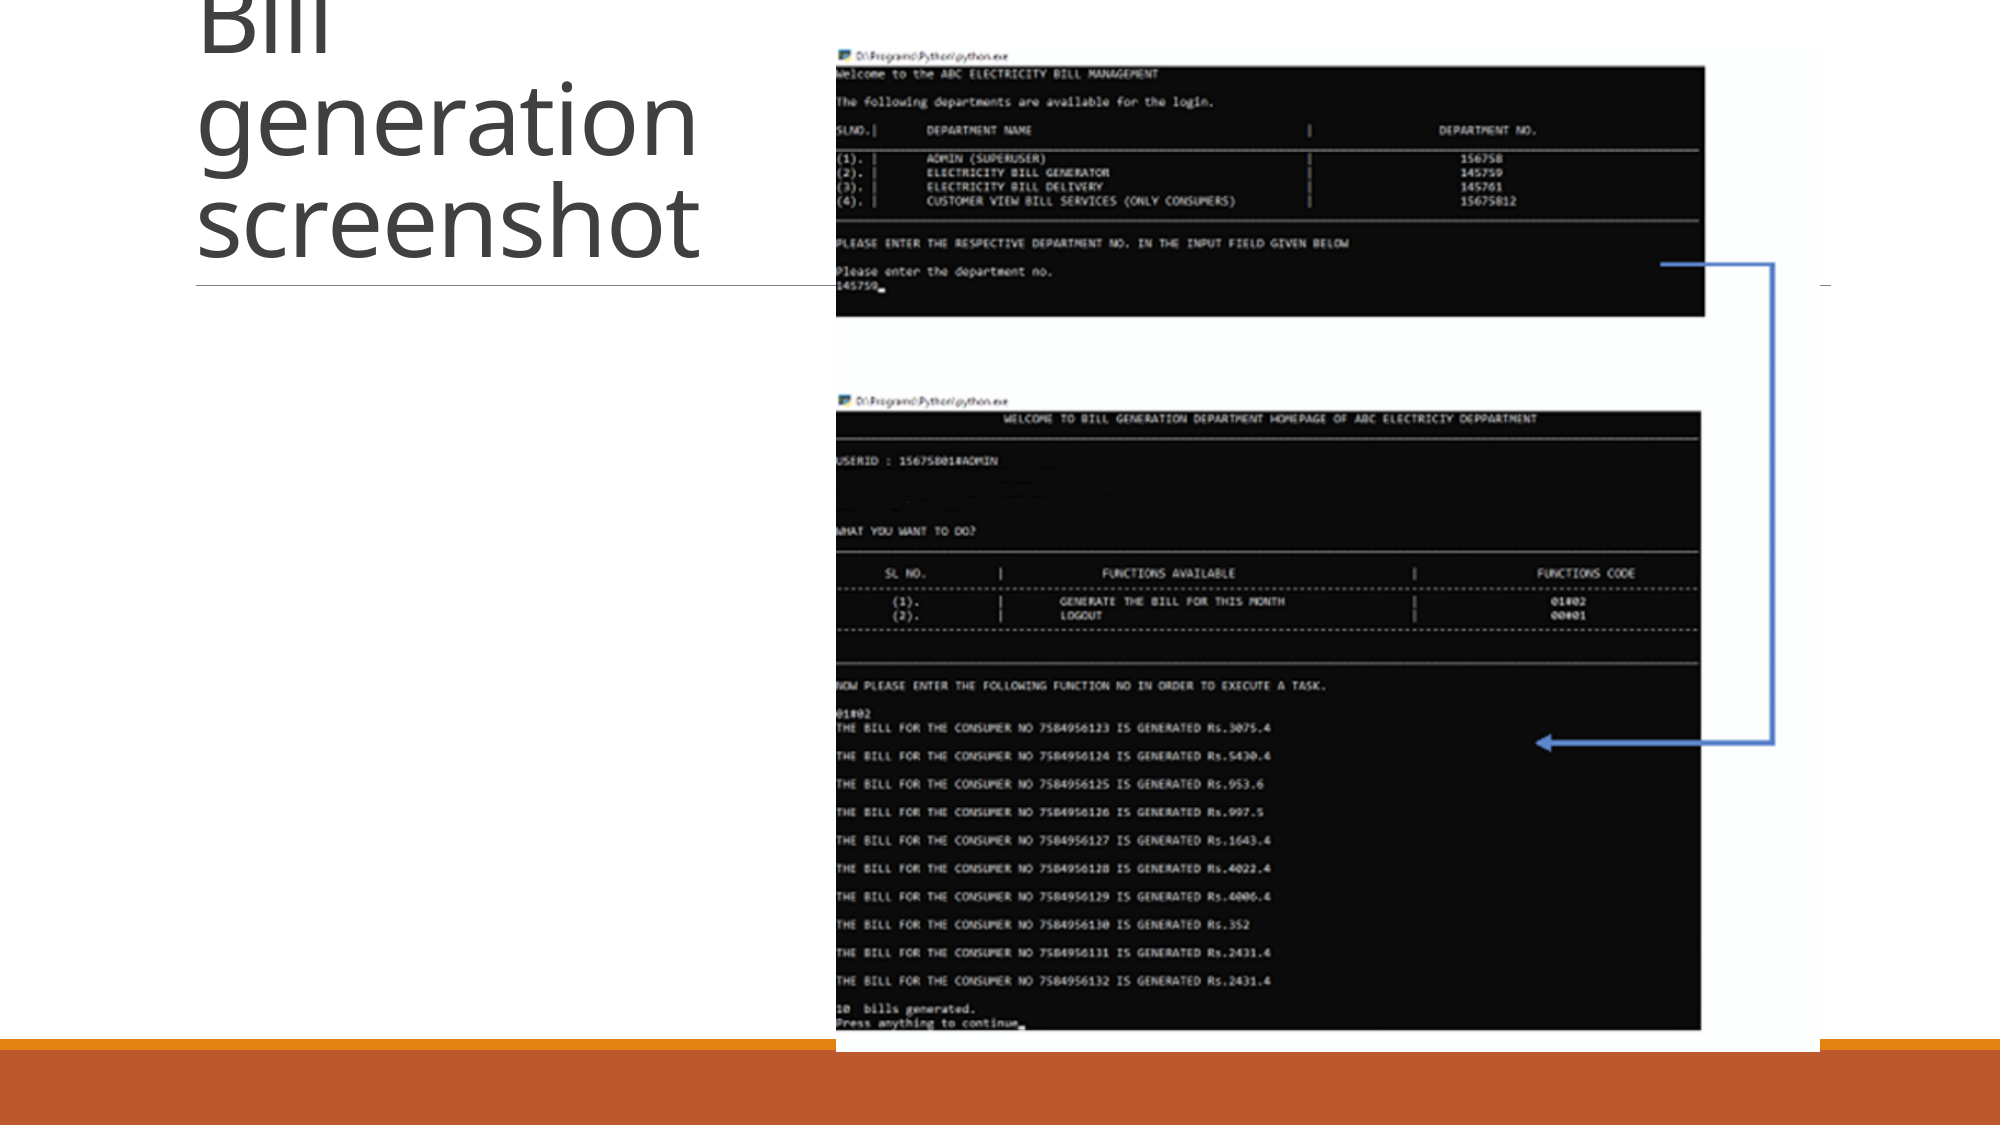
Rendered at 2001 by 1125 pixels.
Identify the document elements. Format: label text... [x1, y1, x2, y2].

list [836, 46, 1821, 1053]
title Bill generation screenshot [180, 47, 826, 285]
